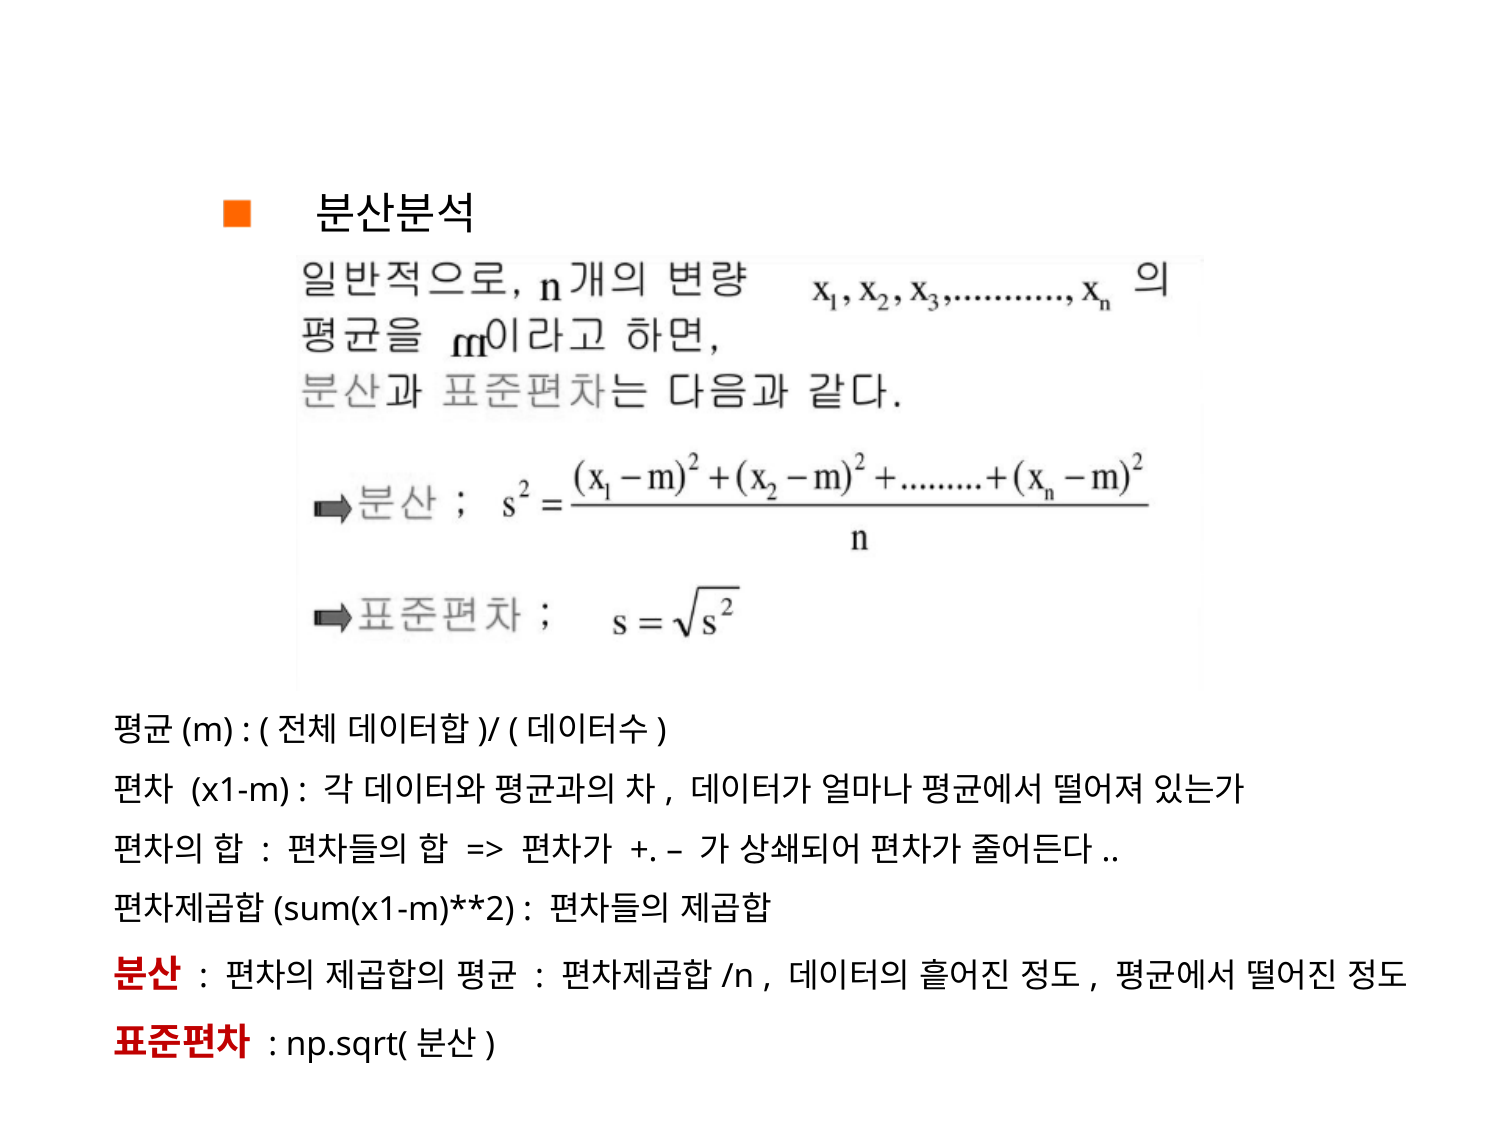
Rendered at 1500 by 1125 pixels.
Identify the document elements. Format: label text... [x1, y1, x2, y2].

text_box 평균(m) : (전체 데이터합)/ (데이터수) 편차 (x1-m) : 각 데이터와 평균과의 차, 데이터가 얼마나 평균에서 떨어져 있는가 편차의 합 : 편차들의 합 => 편차가 +. – 가 상쇄되어 편차가 줄어든다.. 편차제곱합(sum(x1-m)**2) : 편차들의 제곱합 분산 : 편차의 제곱합의 평균 : 편차제곱합/n , 데이터의 흩어진 정도, 평균에서 떨어진 정도 표준편차 : np.sqrt(분산) [98, 680, 1424, 1070]
picture [194, 160, 266, 257]
picture [295, 255, 1205, 691]
text_box 분산분석 [300, 177, 492, 246]
